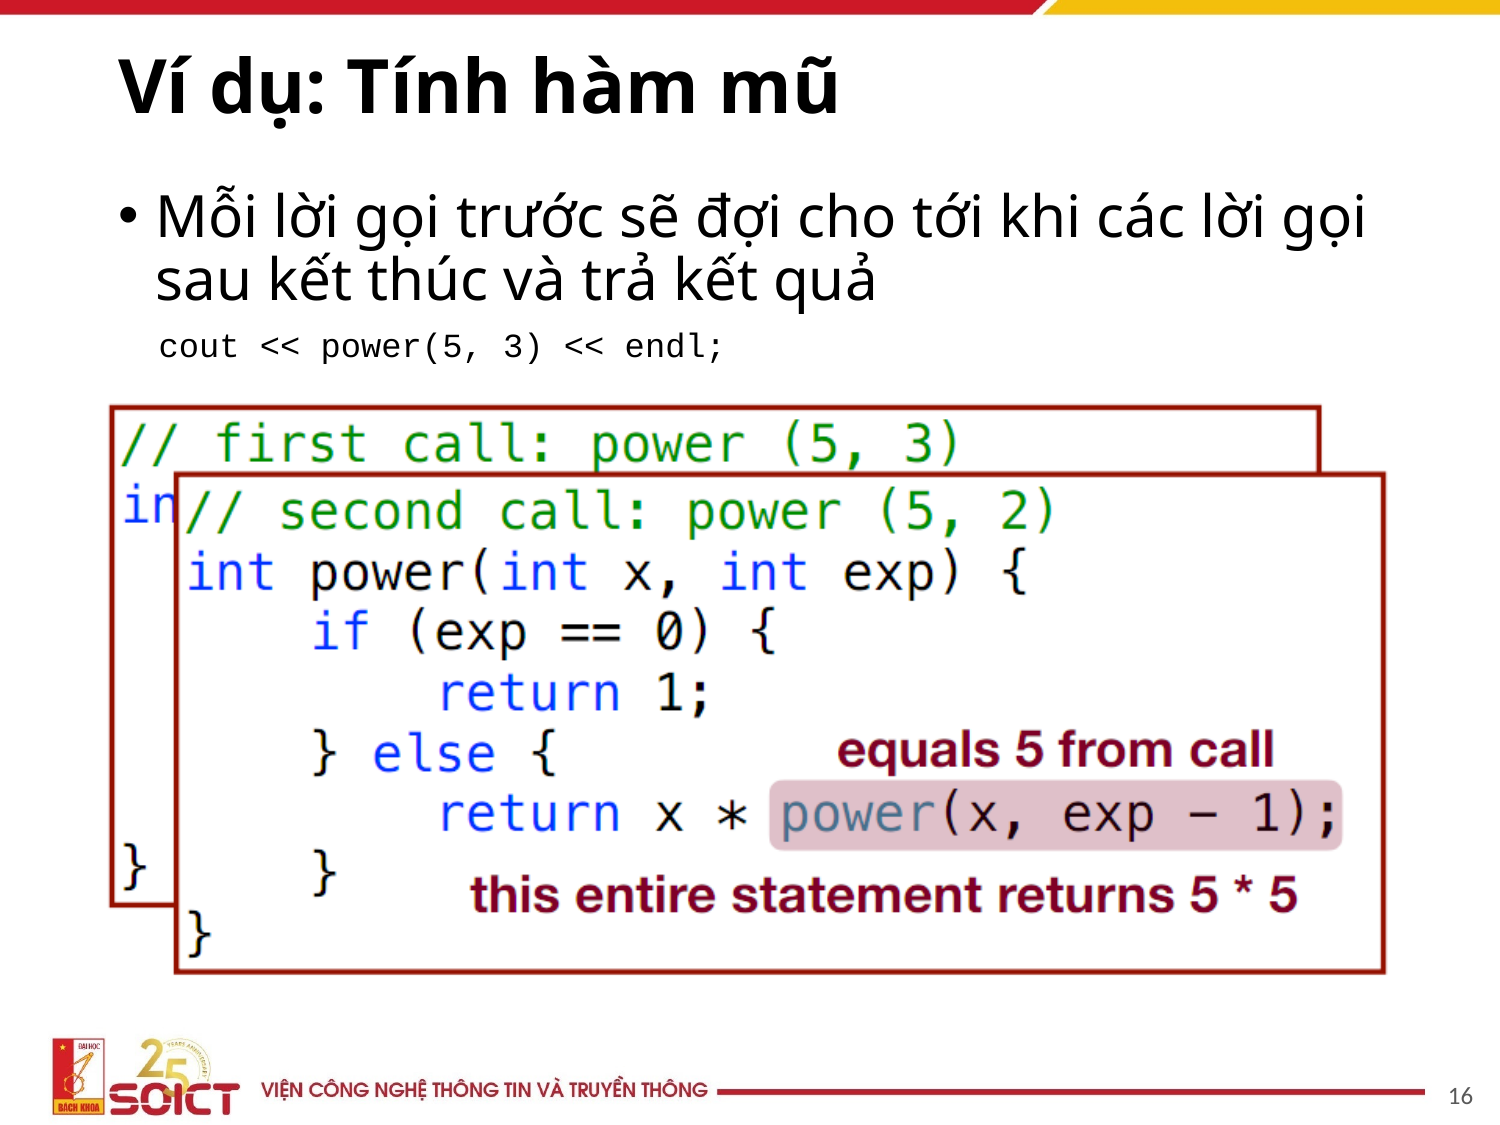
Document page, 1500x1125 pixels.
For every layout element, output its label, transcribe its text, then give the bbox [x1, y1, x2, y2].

picture [0, 0, 1500, 1125]
title Ví dụ: Tính hàm mũ [103, 24, 1397, 155]
list Mỗi lời gọi trước sẽ đợi cho tới khi các lời gọi sau kết thúc và trả kết quả cout << power(5, 3) << endl; [103, 179, 1397, 392]
slide_number ‹#› [1300, 1065, 1489, 1125]
